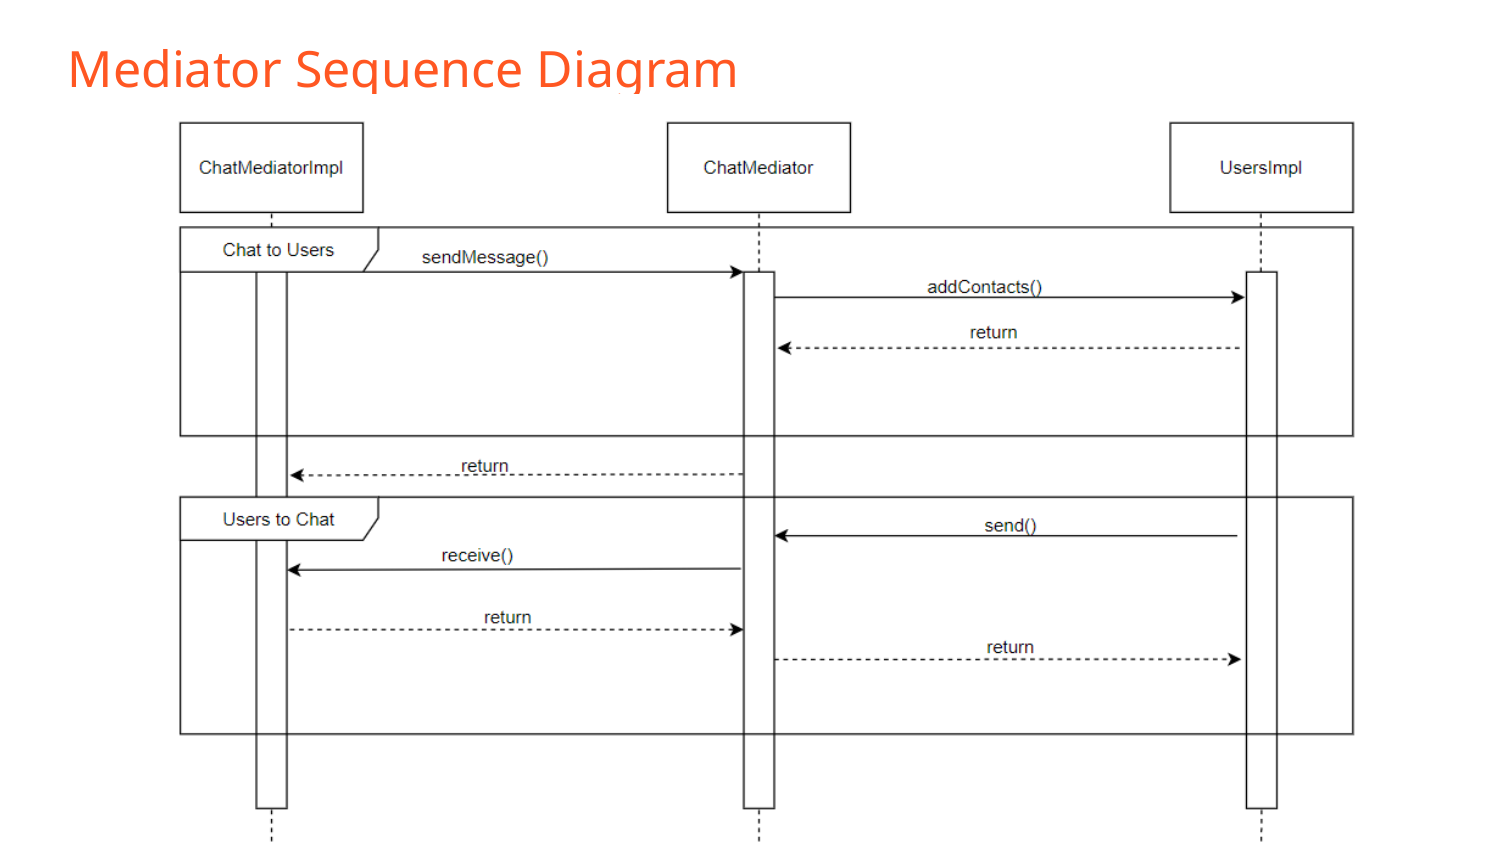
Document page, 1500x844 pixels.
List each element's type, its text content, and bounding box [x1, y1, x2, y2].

picture [108, 94, 1392, 844]
title Mediator Sequence Diagram [52, 22, 1361, 102]
